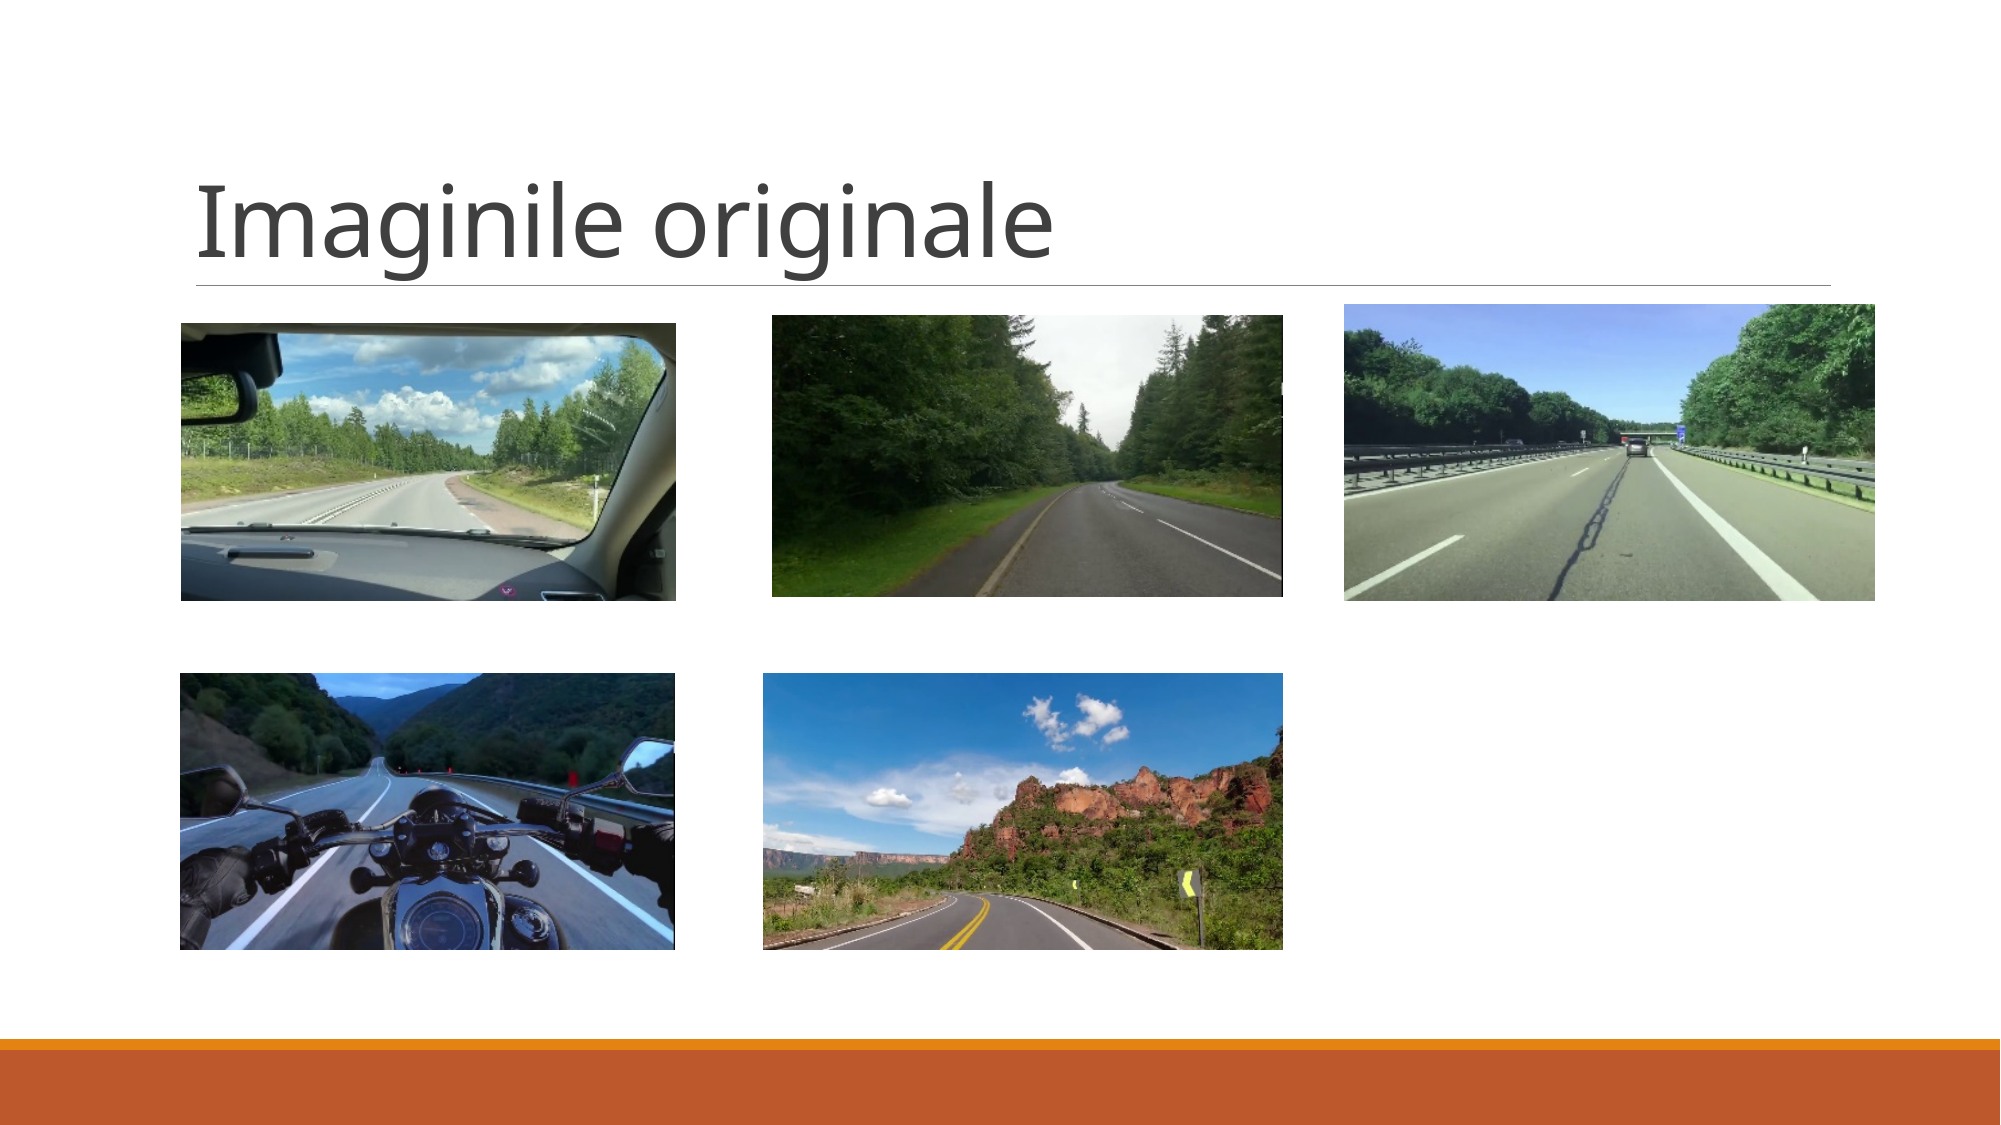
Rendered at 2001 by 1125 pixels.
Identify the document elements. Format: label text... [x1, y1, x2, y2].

picture [181, 323, 676, 601]
picture [179, 672, 676, 951]
picture [772, 314, 1284, 598]
picture [1343, 303, 1876, 601]
title Imaginile originale [180, 47, 1830, 285]
picture [762, 672, 1284, 951]
